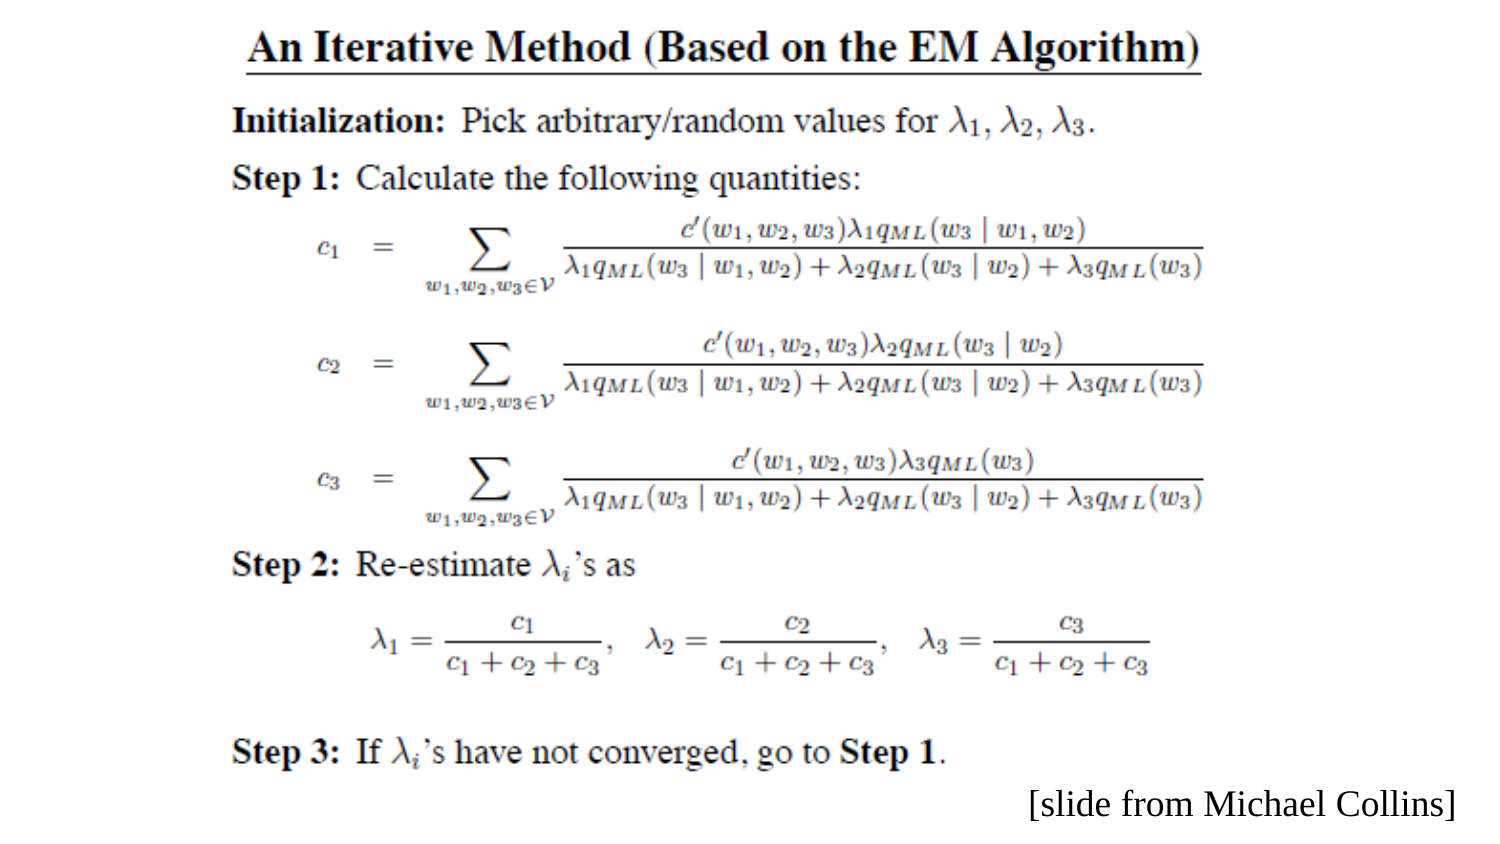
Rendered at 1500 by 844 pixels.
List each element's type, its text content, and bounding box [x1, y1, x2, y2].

text_box [slide from Michael Collins] [1013, 771, 1473, 831]
picture [215, 16, 1226, 783]
